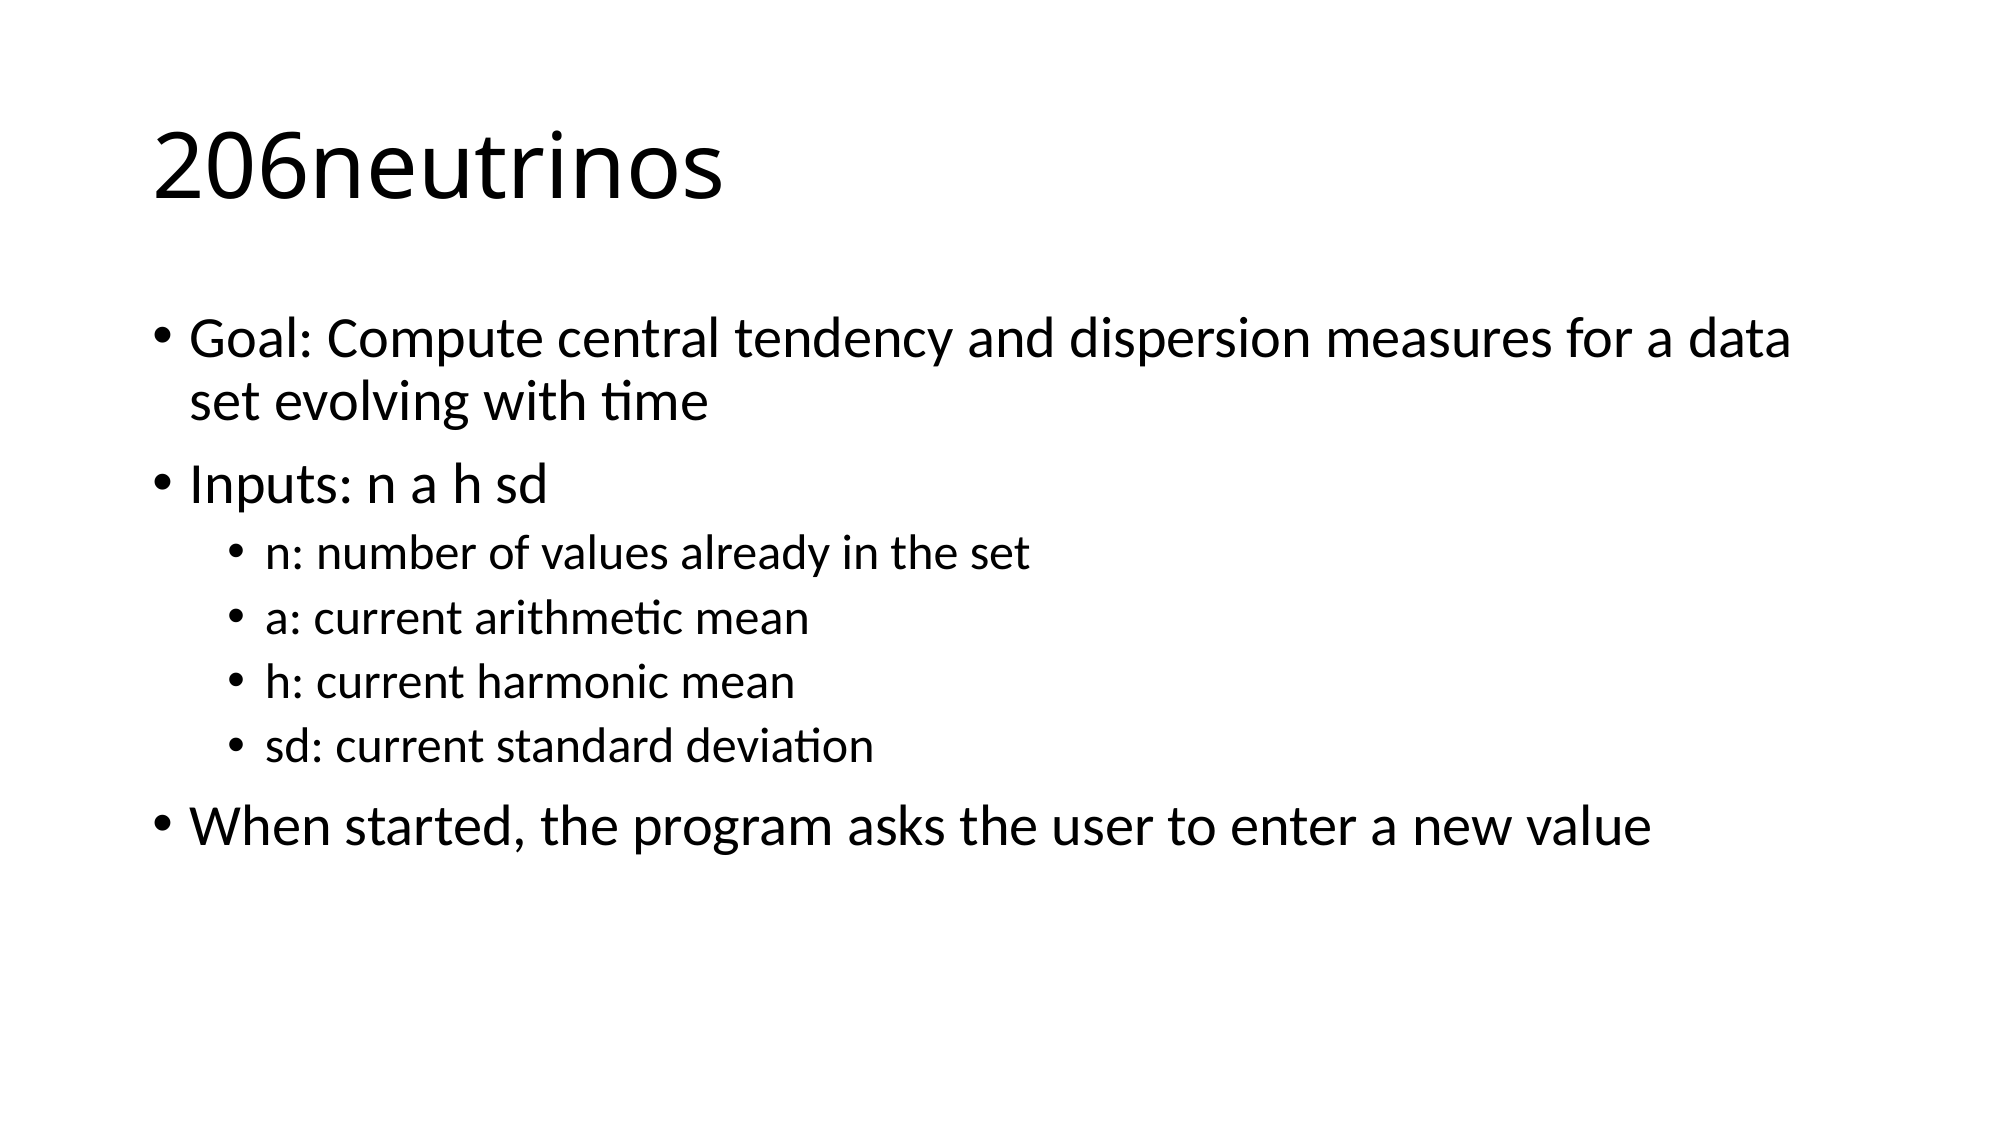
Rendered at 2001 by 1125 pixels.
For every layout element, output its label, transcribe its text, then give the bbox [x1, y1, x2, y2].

title 206neutrinos [137, 59, 1863, 278]
list Goal: Compute central tendency and dispersion measures for a data set evolving with time Inputs: n a h sd n: number of values already in the set a: current arithmetic mean h: current harmonic mean sd: current standard deviation When started, the program asks the user to enter a new value [137, 299, 1863, 1014]
